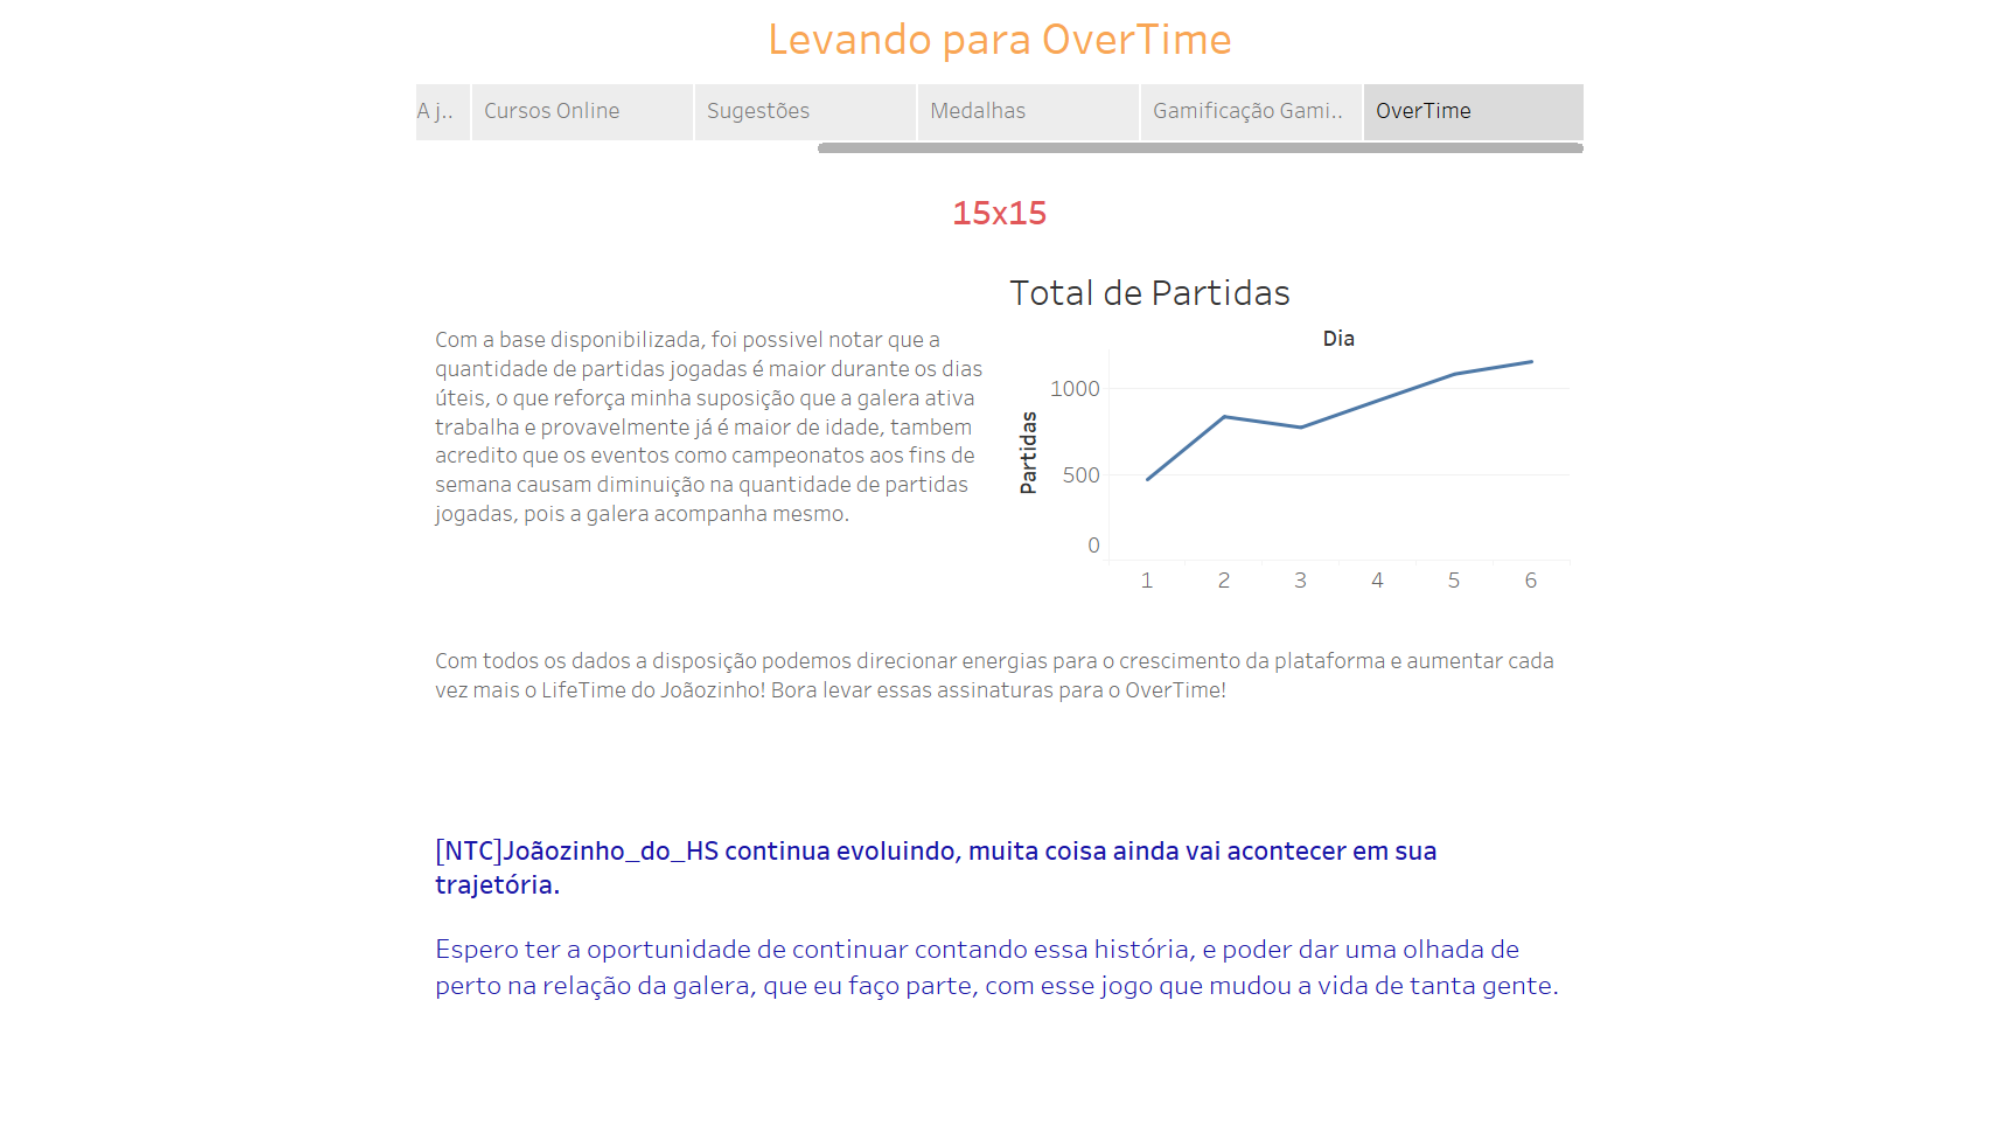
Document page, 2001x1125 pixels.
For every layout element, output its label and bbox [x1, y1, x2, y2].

picture [407, 0, 1593, 1125]
